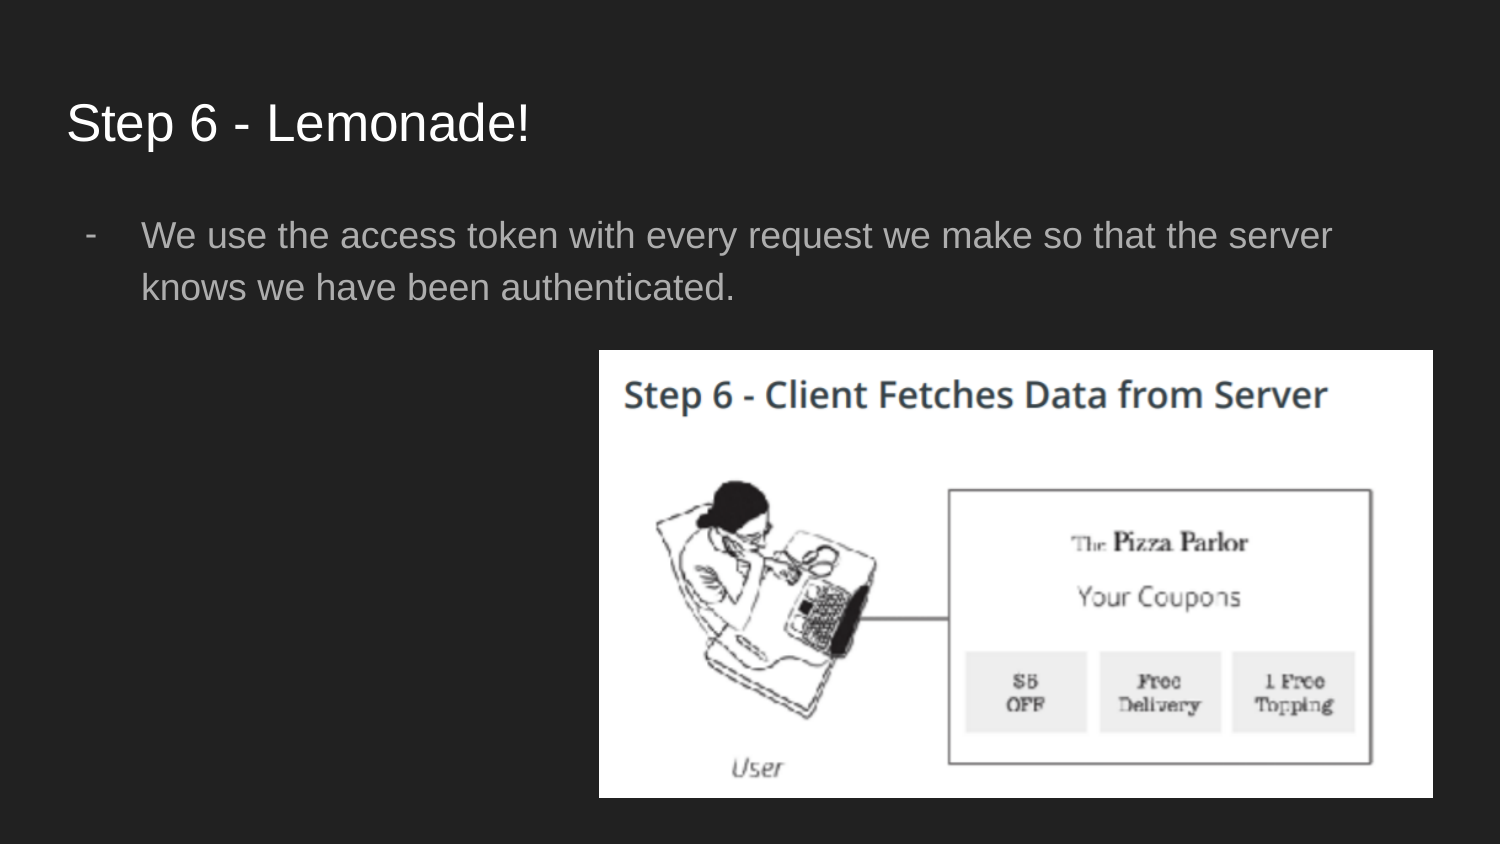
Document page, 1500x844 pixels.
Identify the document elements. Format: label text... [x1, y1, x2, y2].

title Step 6 - Lemonade! [51, 72, 1449, 167]
picture [599, 350, 1433, 798]
list We use the access token with every request we make so that the server knows we have been authenticated. [51, 189, 1449, 750]
